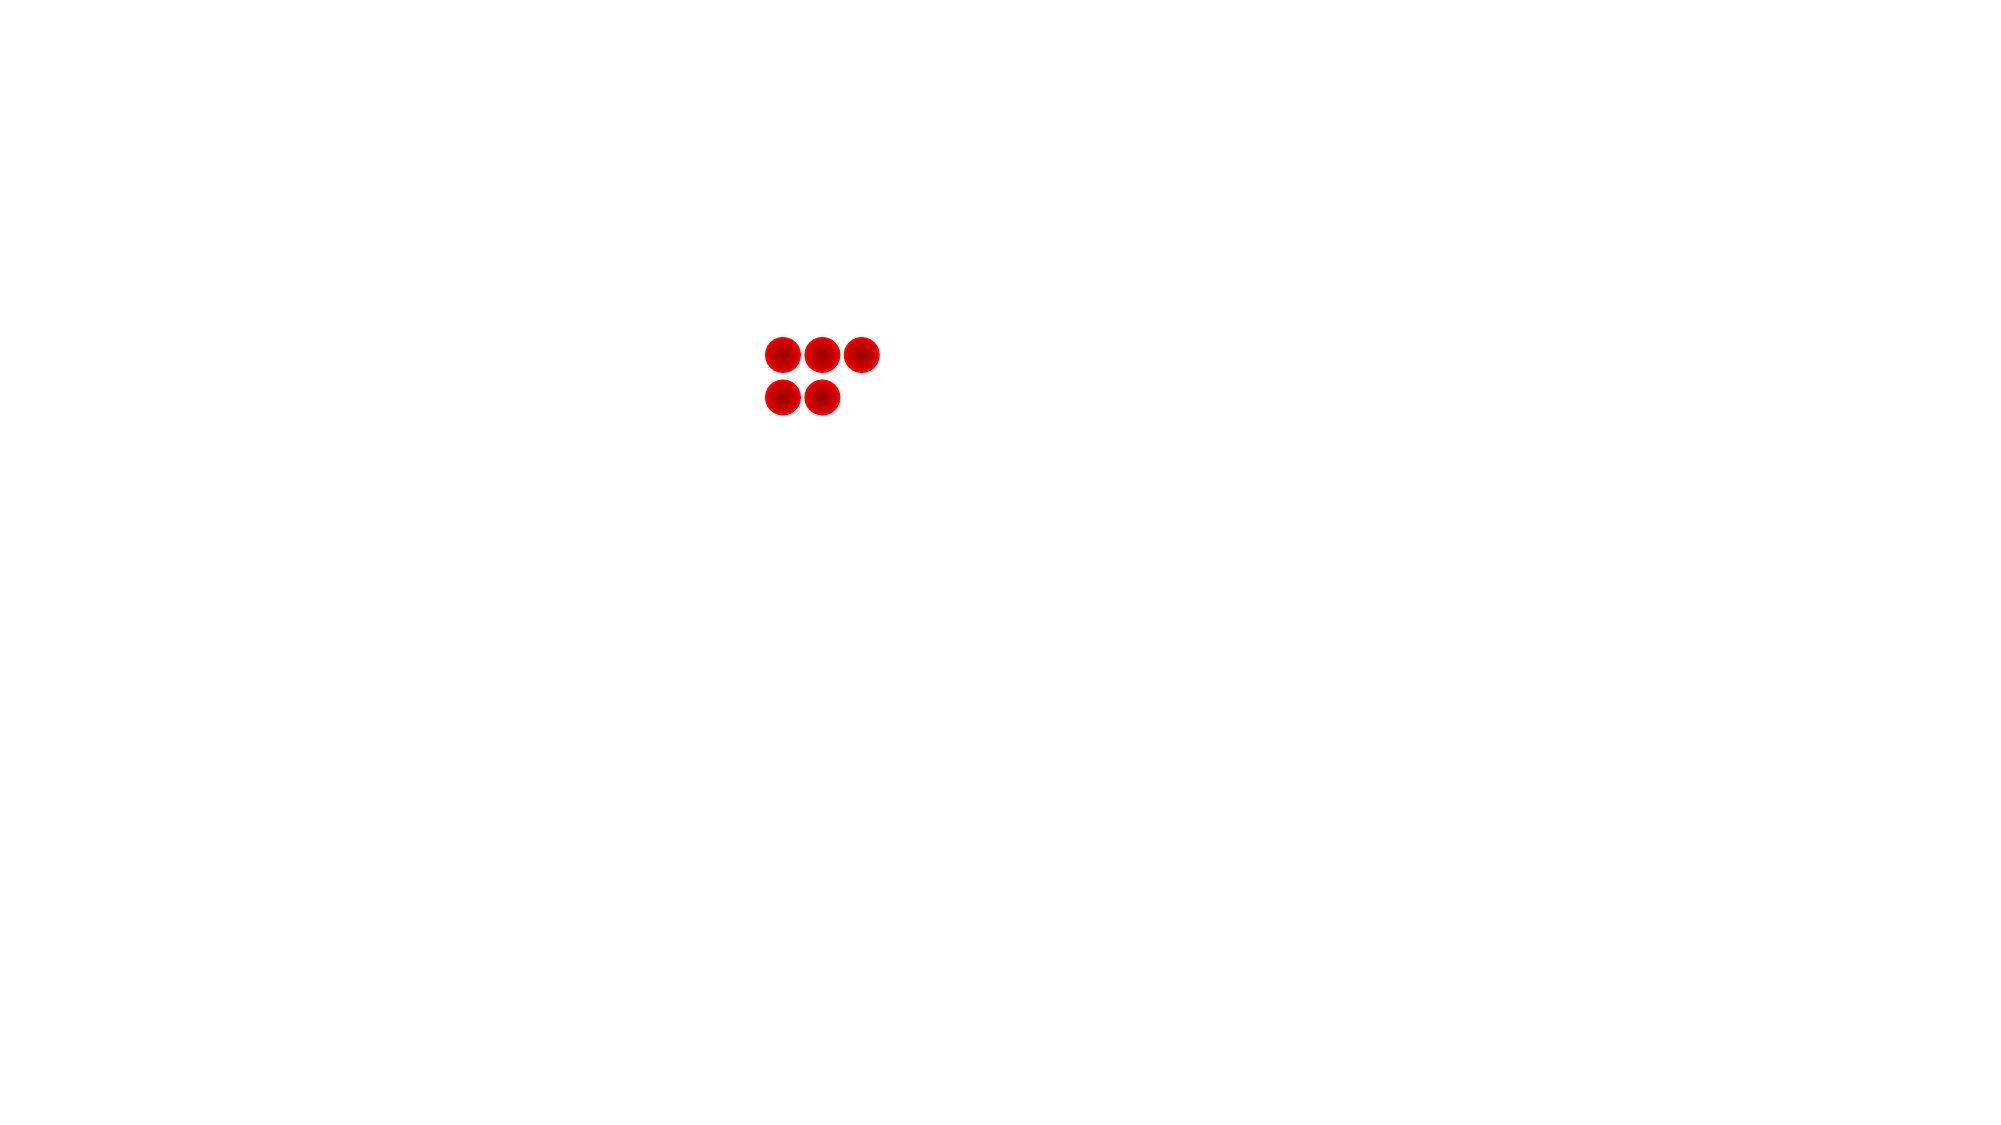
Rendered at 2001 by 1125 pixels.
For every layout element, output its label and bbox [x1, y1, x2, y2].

text_box [765, 338, 879, 415]
text_box [573, 200, 1394, 736]
